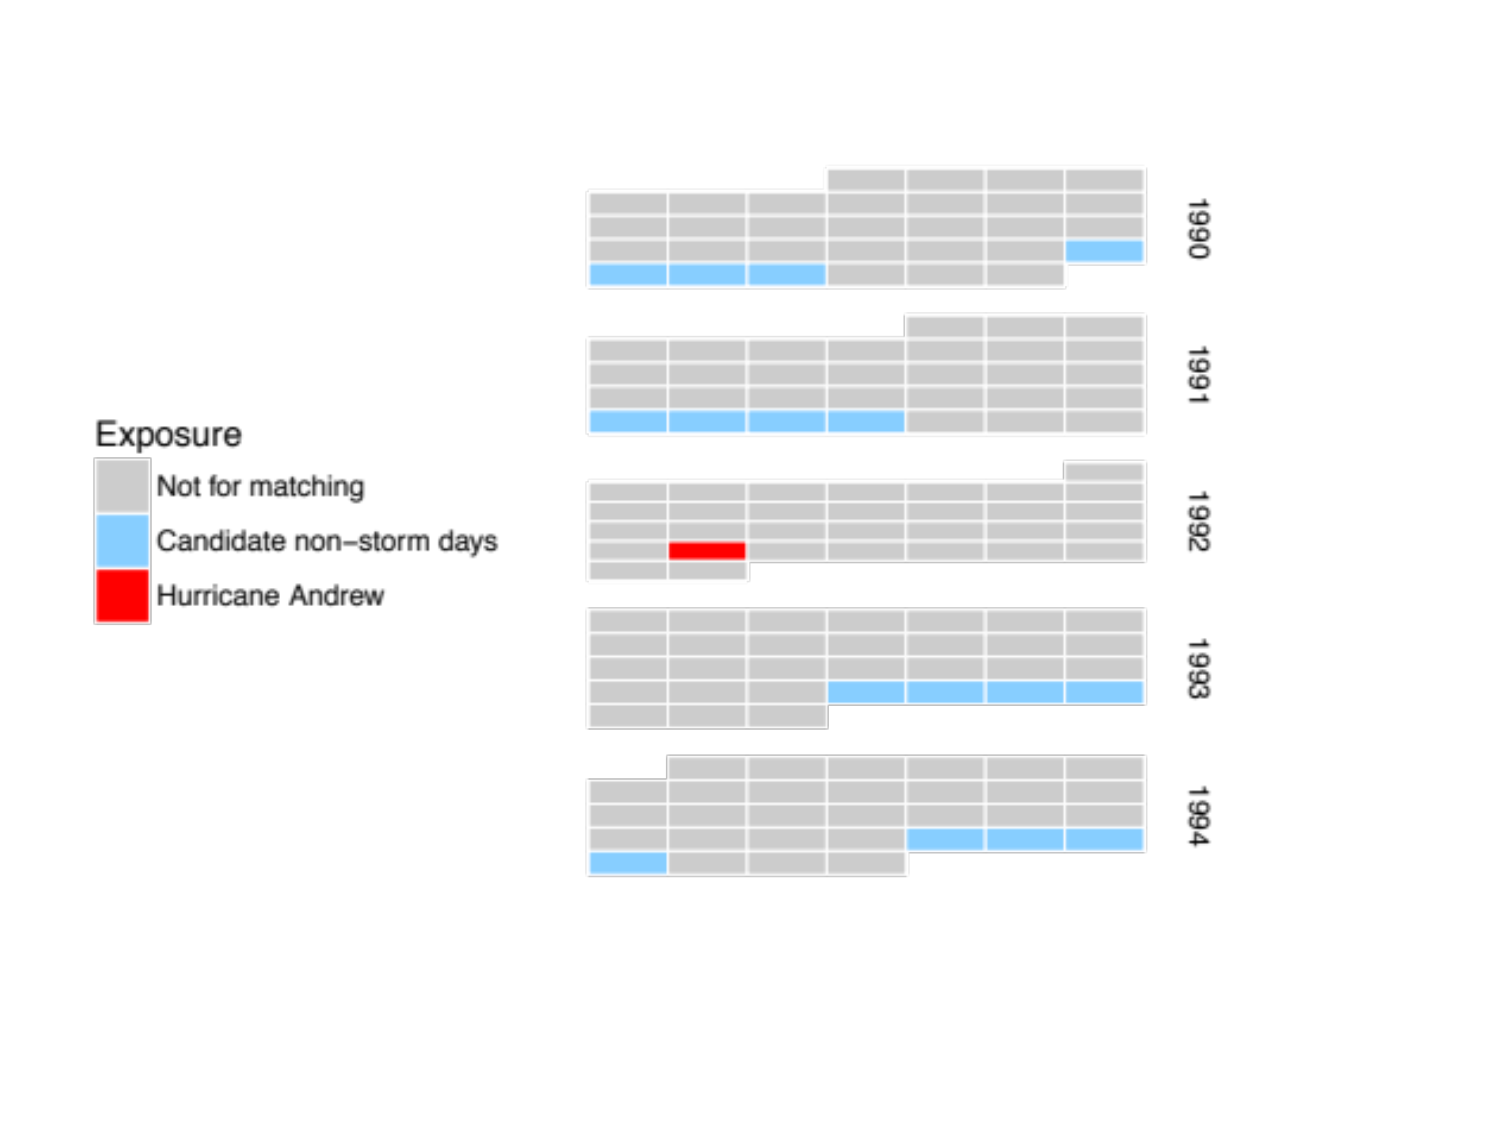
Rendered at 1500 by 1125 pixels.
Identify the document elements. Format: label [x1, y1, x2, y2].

picture [77, 158, 1232, 895]
